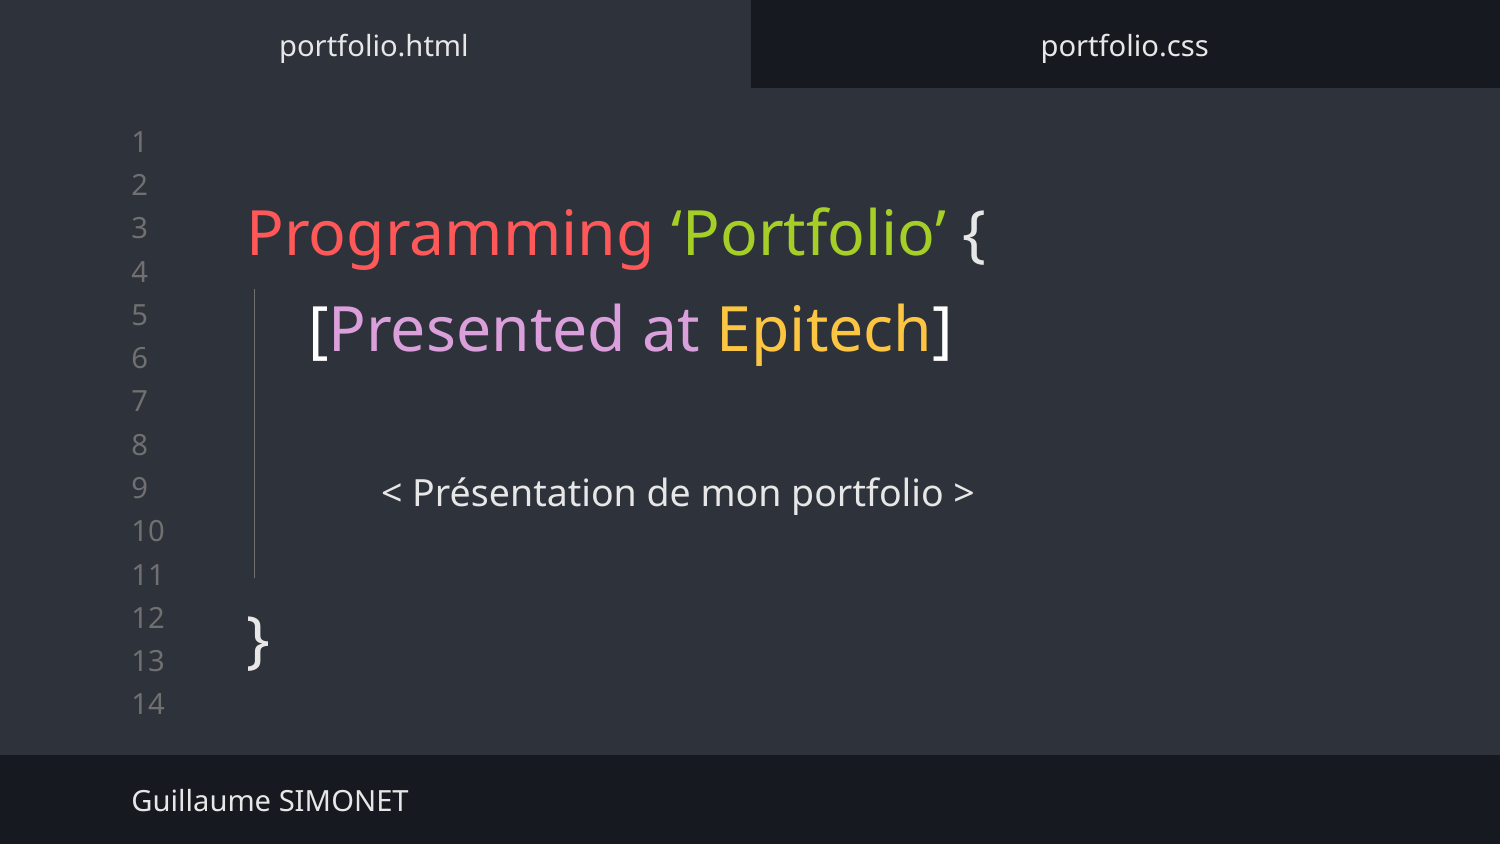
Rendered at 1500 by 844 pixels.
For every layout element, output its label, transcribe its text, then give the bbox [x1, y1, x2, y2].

subtitle portfolio.html [0, 15, 749, 74]
subtitle < Présentation de mon portfolio > [365, 453, 1384, 530]
title Programming ‘Portfolio’ { [231, 187, 1228, 273]
subtitle portfolio.css [750, 15, 1500, 74]
subtitle [Presented at Epitech] [318, 289, 1243, 365]
subtitle Guillaume SIMONET [116, 770, 915, 829]
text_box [231, 288, 316, 690]
